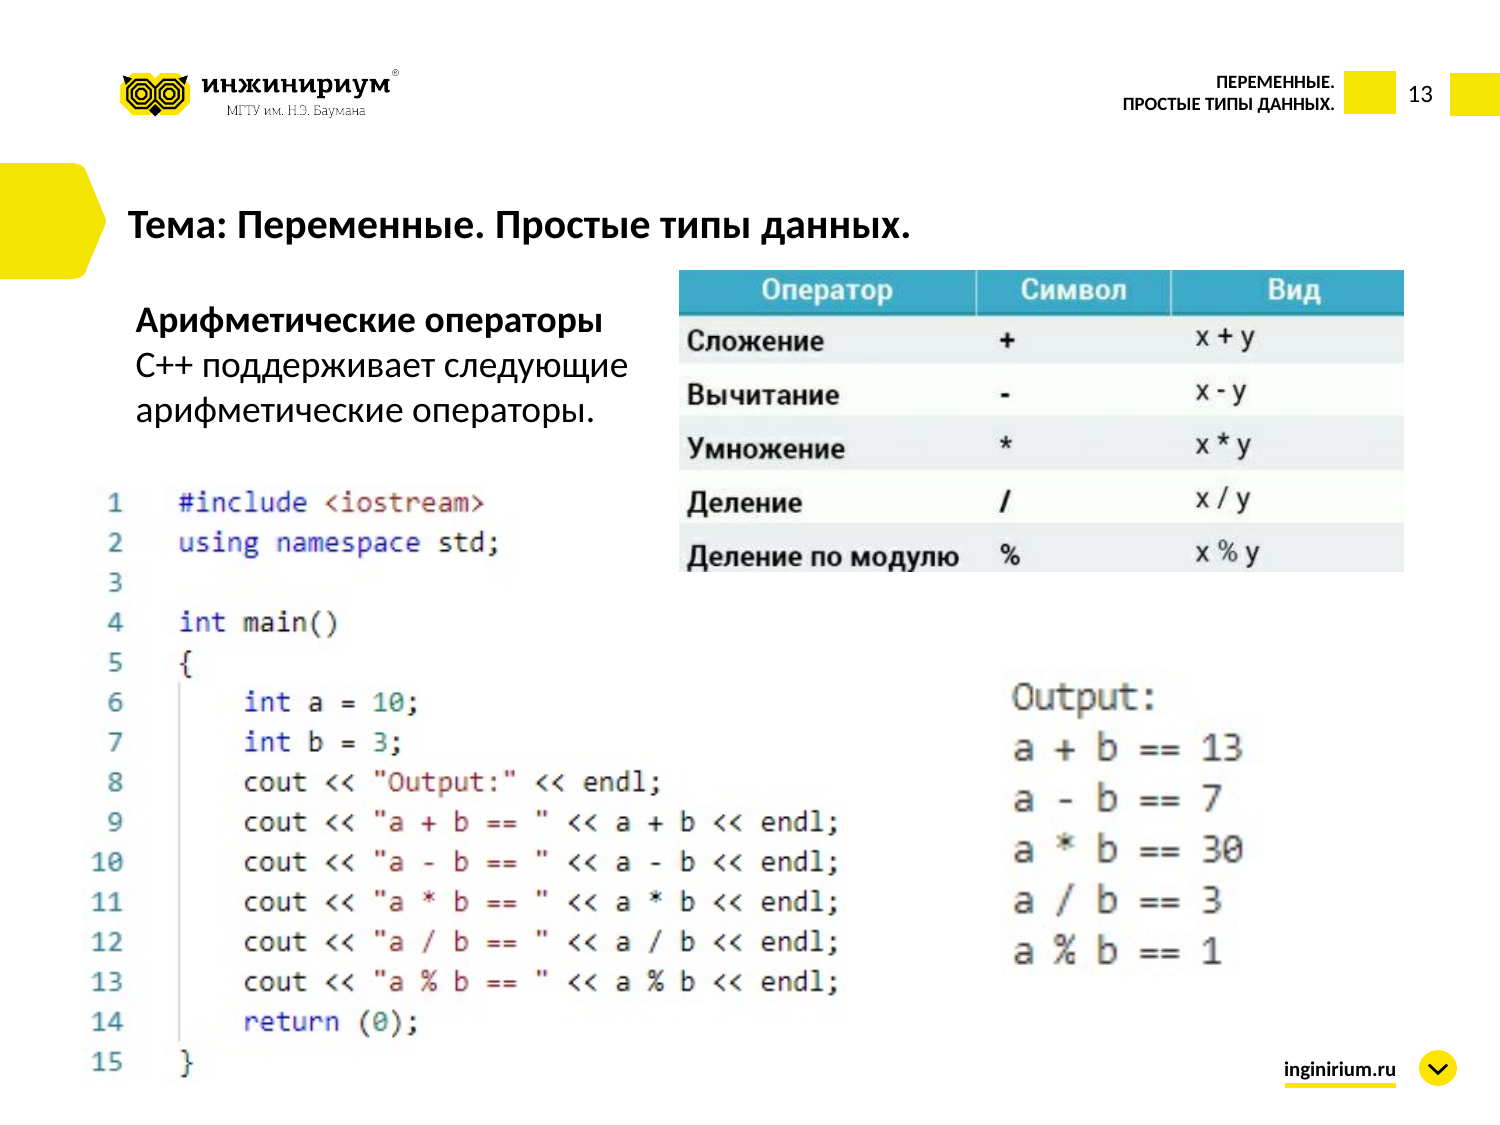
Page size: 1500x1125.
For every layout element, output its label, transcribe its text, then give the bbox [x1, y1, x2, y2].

text_box inginirium.ru [1263, 1047, 1412, 1088]
picture [1000, 669, 1264, 977]
picture [82, 270, 1404, 1084]
picture [1284, 1083, 1396, 1088]
picture [1419, 1049, 1457, 1086]
text_box Тема: Переменные. Простые типы данных. [113, 189, 1353, 329]
picture [0, 163, 106, 279]
text_box ПЕРЕМЕННЫЕ. ПРОСТЫЕ ТИПЫ ДАННЫХ. [723, 62, 1350, 122]
text_box 13 [1392, 69, 1457, 115]
picture [1344, 71, 1396, 115]
picture [1449, 73, 1500, 116]
text_box Арифметические операторы C++ поддерживает следующие арифметические операторы. [120, 288, 658, 461]
picture [120, 68, 399, 119]
